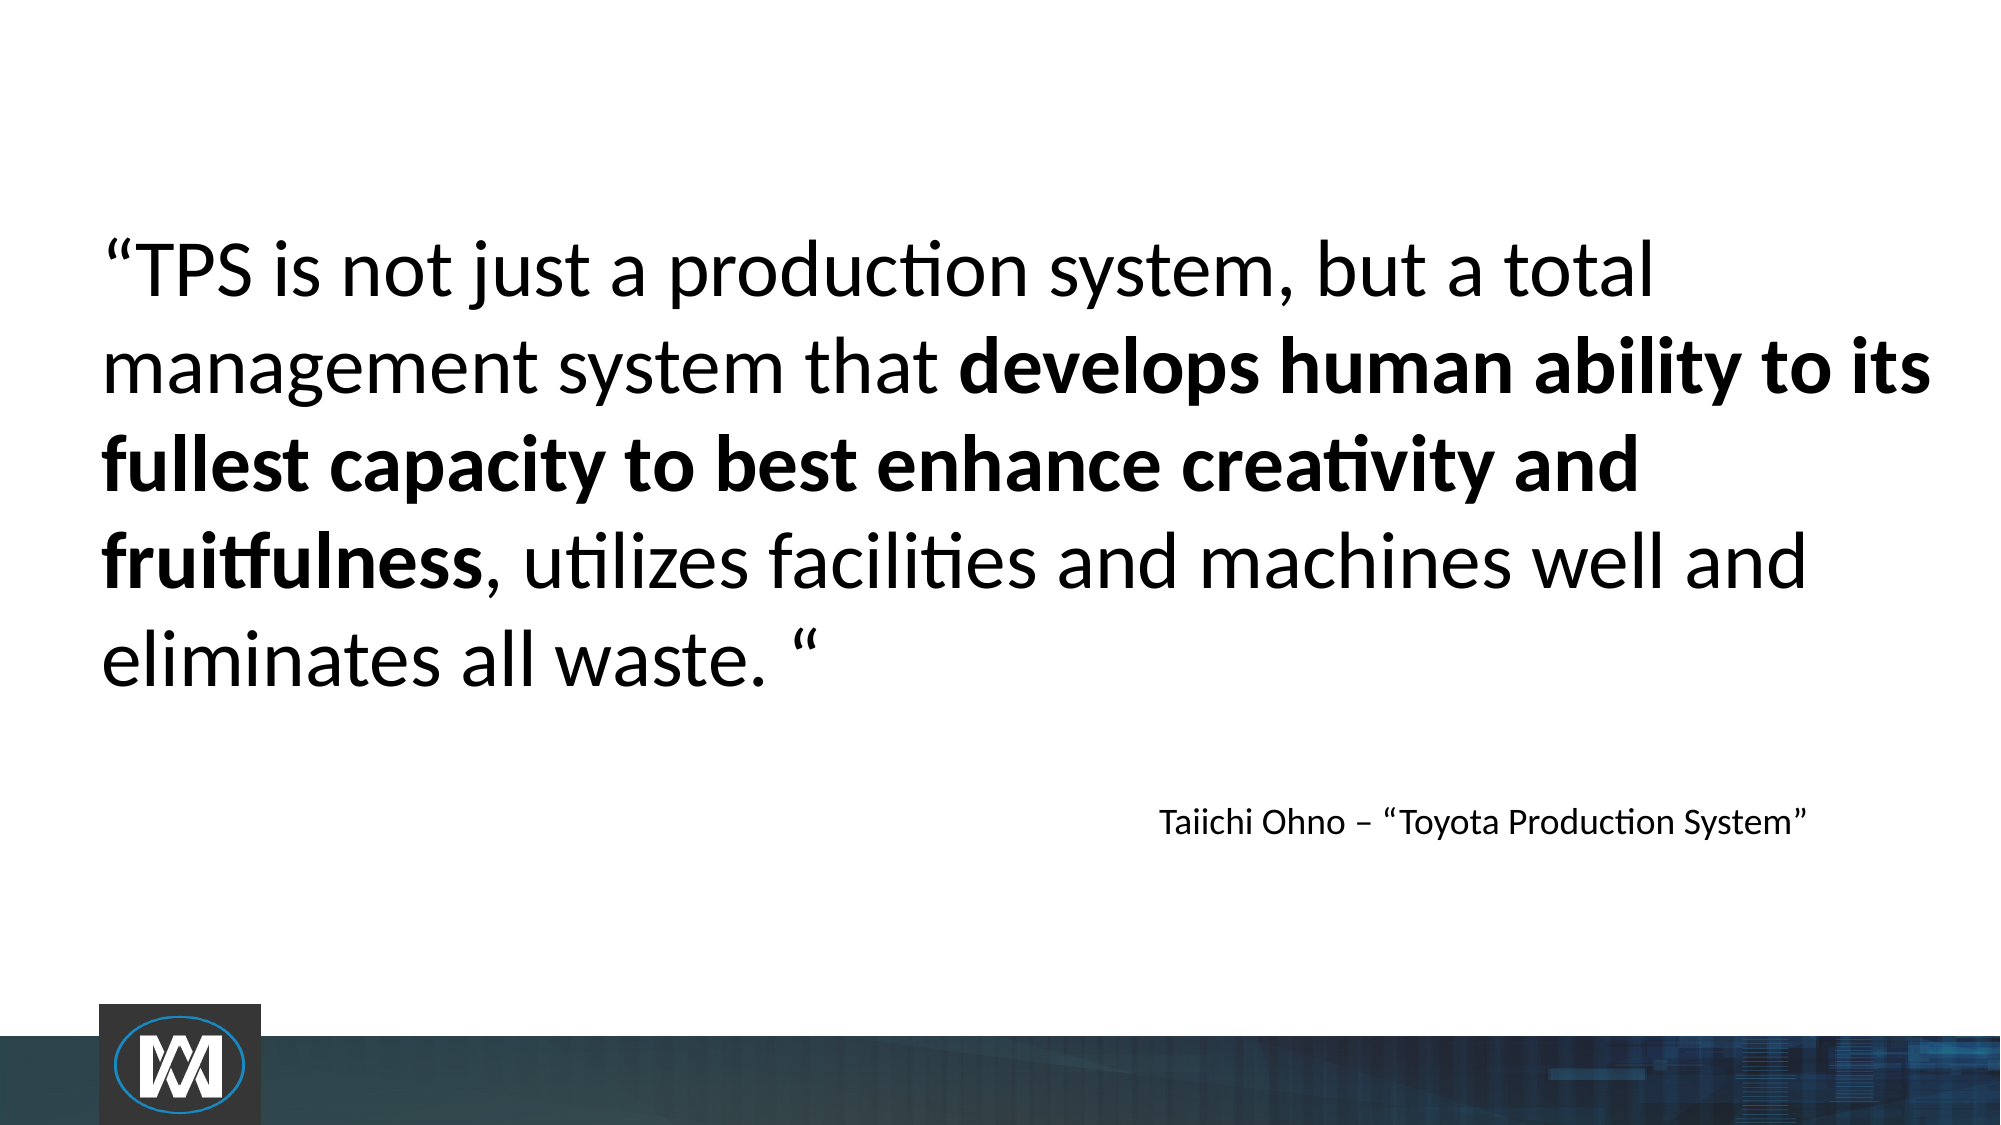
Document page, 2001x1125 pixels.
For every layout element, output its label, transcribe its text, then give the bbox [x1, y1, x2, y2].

list “TPS is not just a production system, but a total management system that develops human ability to its fullest capacity to best enhance creativity and fruitfulness, utilizes facilities and machines well and eliminates all waste. “ [86, 207, 1949, 715]
picture [0, 1004, 2000, 1125]
text_box Taiichi Ohno – “Toyota Production System” [1144, 790, 1824, 850]
